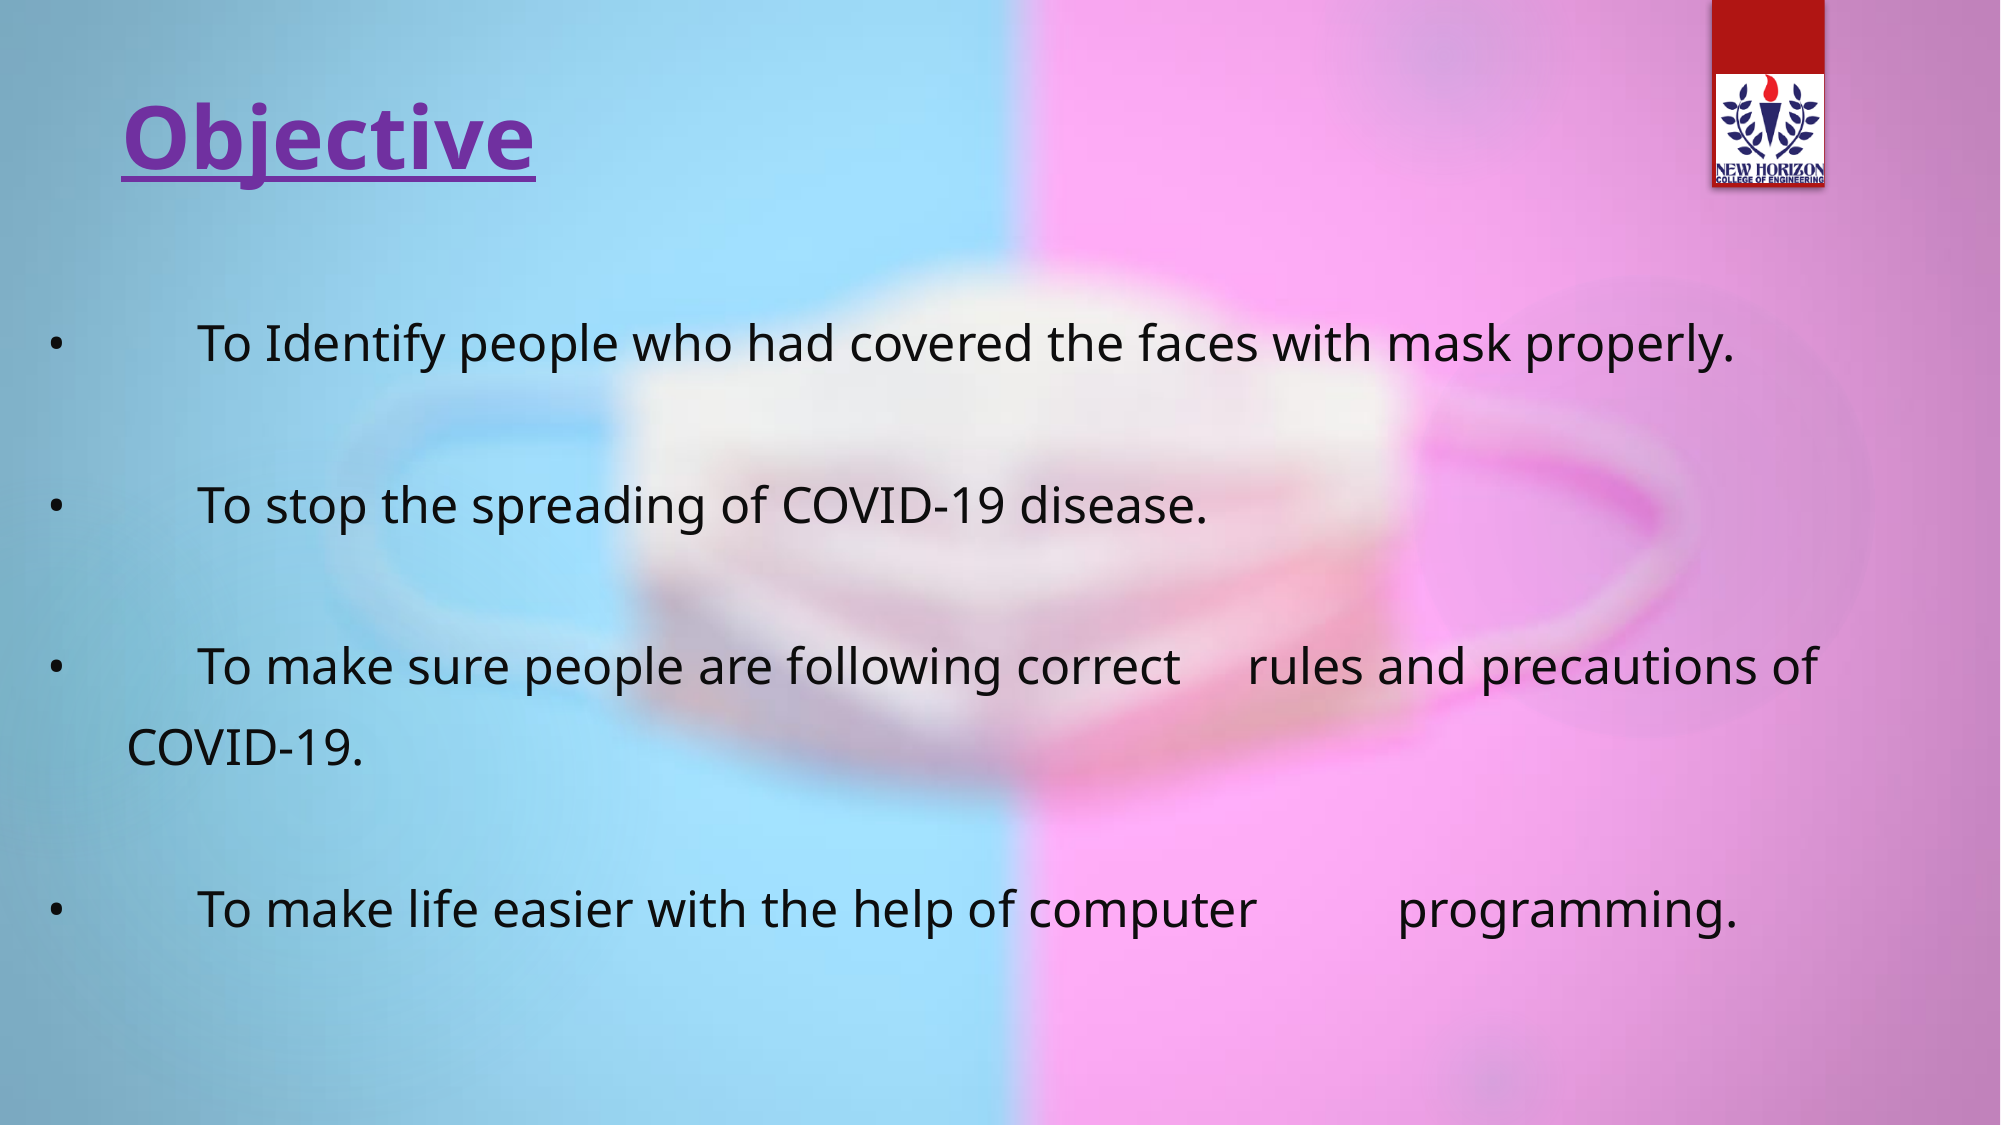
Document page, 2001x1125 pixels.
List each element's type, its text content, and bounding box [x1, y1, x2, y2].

picture [0, 0, 2001, 1125]
list • To Identify people who had covered the faces with mask properly. • To stop the spreading of COVID-19 disease. • To make sure people are following correct rules and precautions of COVID-19. • To make life easier with the help of computer programming. [32, 304, 1991, 1107]
title Objective [106, 74, 1649, 304]
